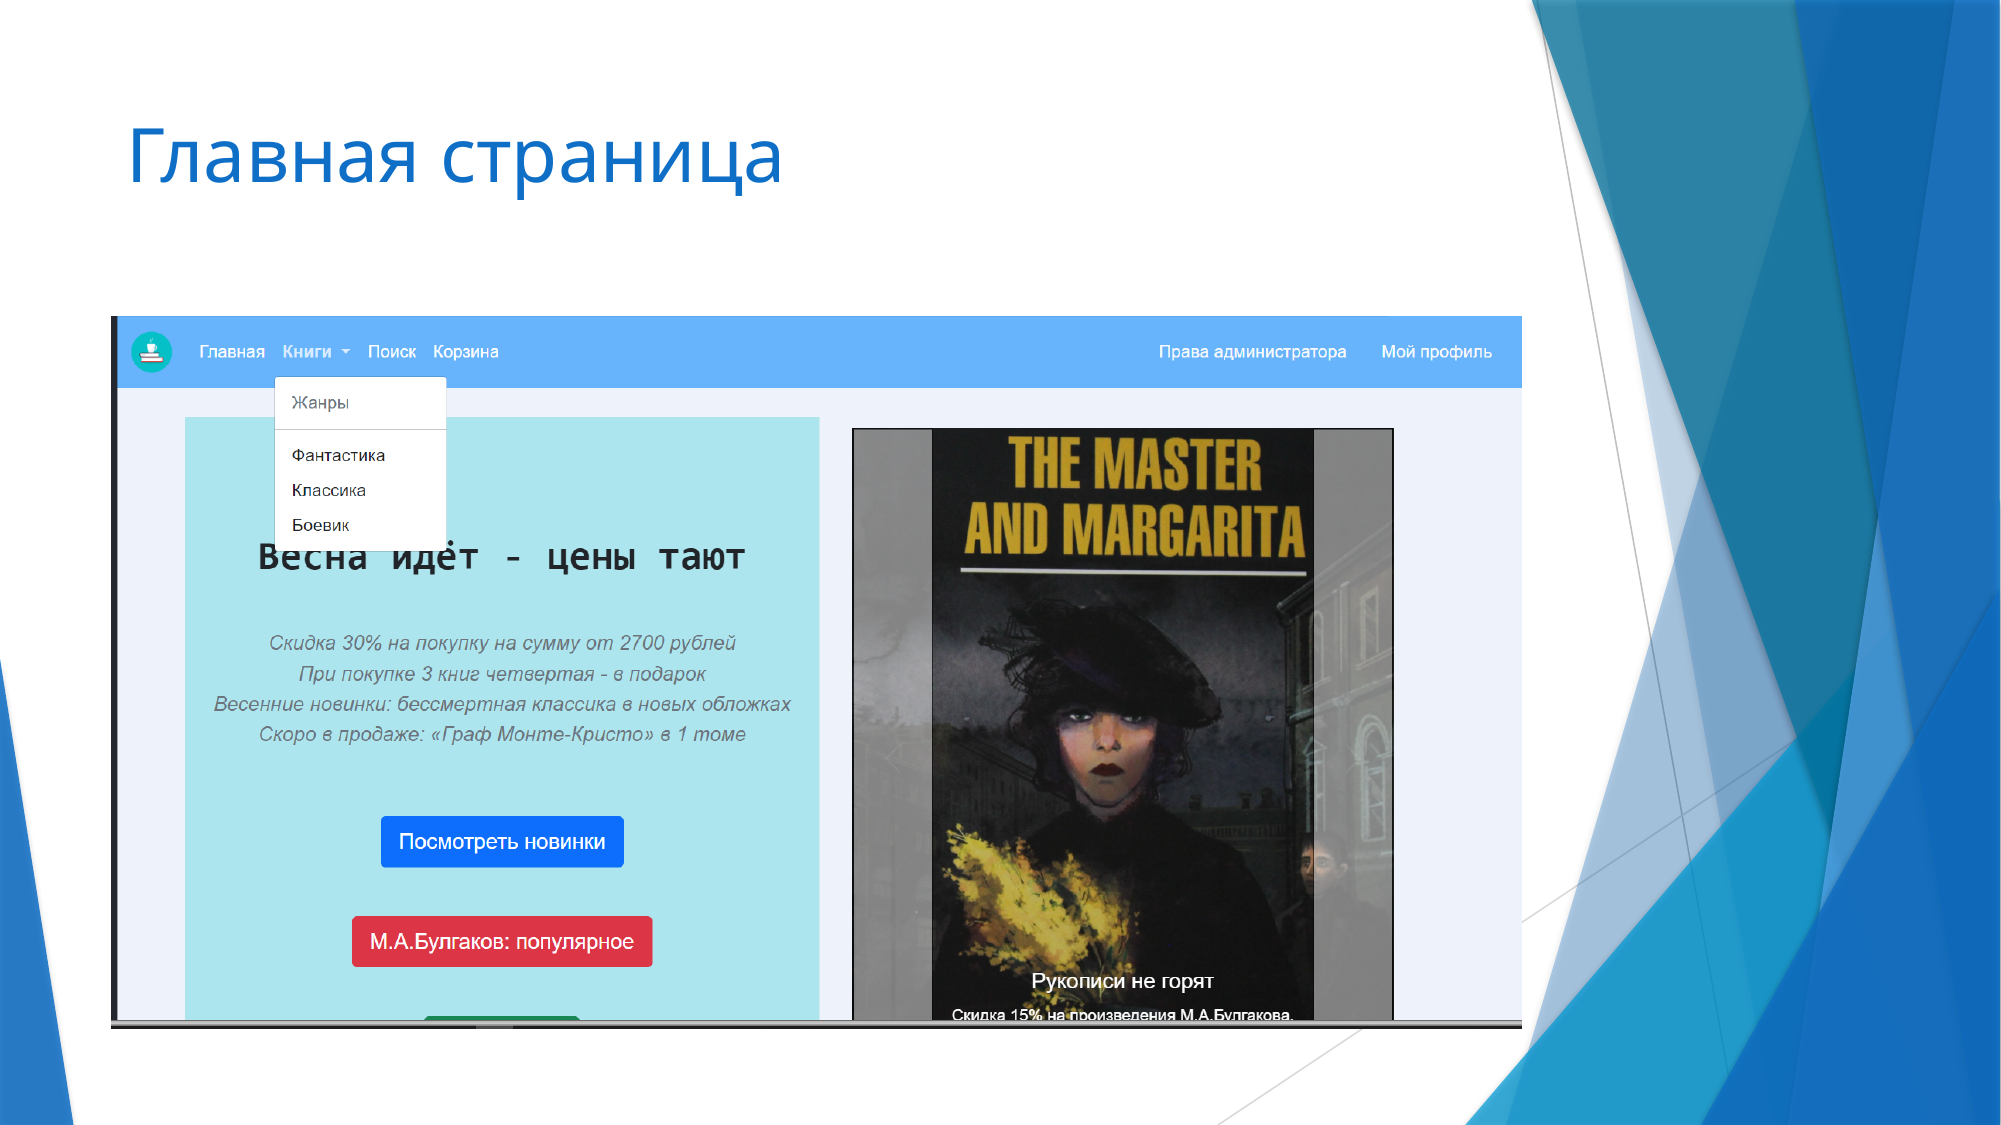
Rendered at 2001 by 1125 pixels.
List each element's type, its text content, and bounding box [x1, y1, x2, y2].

picture [110, 316, 1522, 1029]
title Главная страница [111, 99, 1522, 316]
